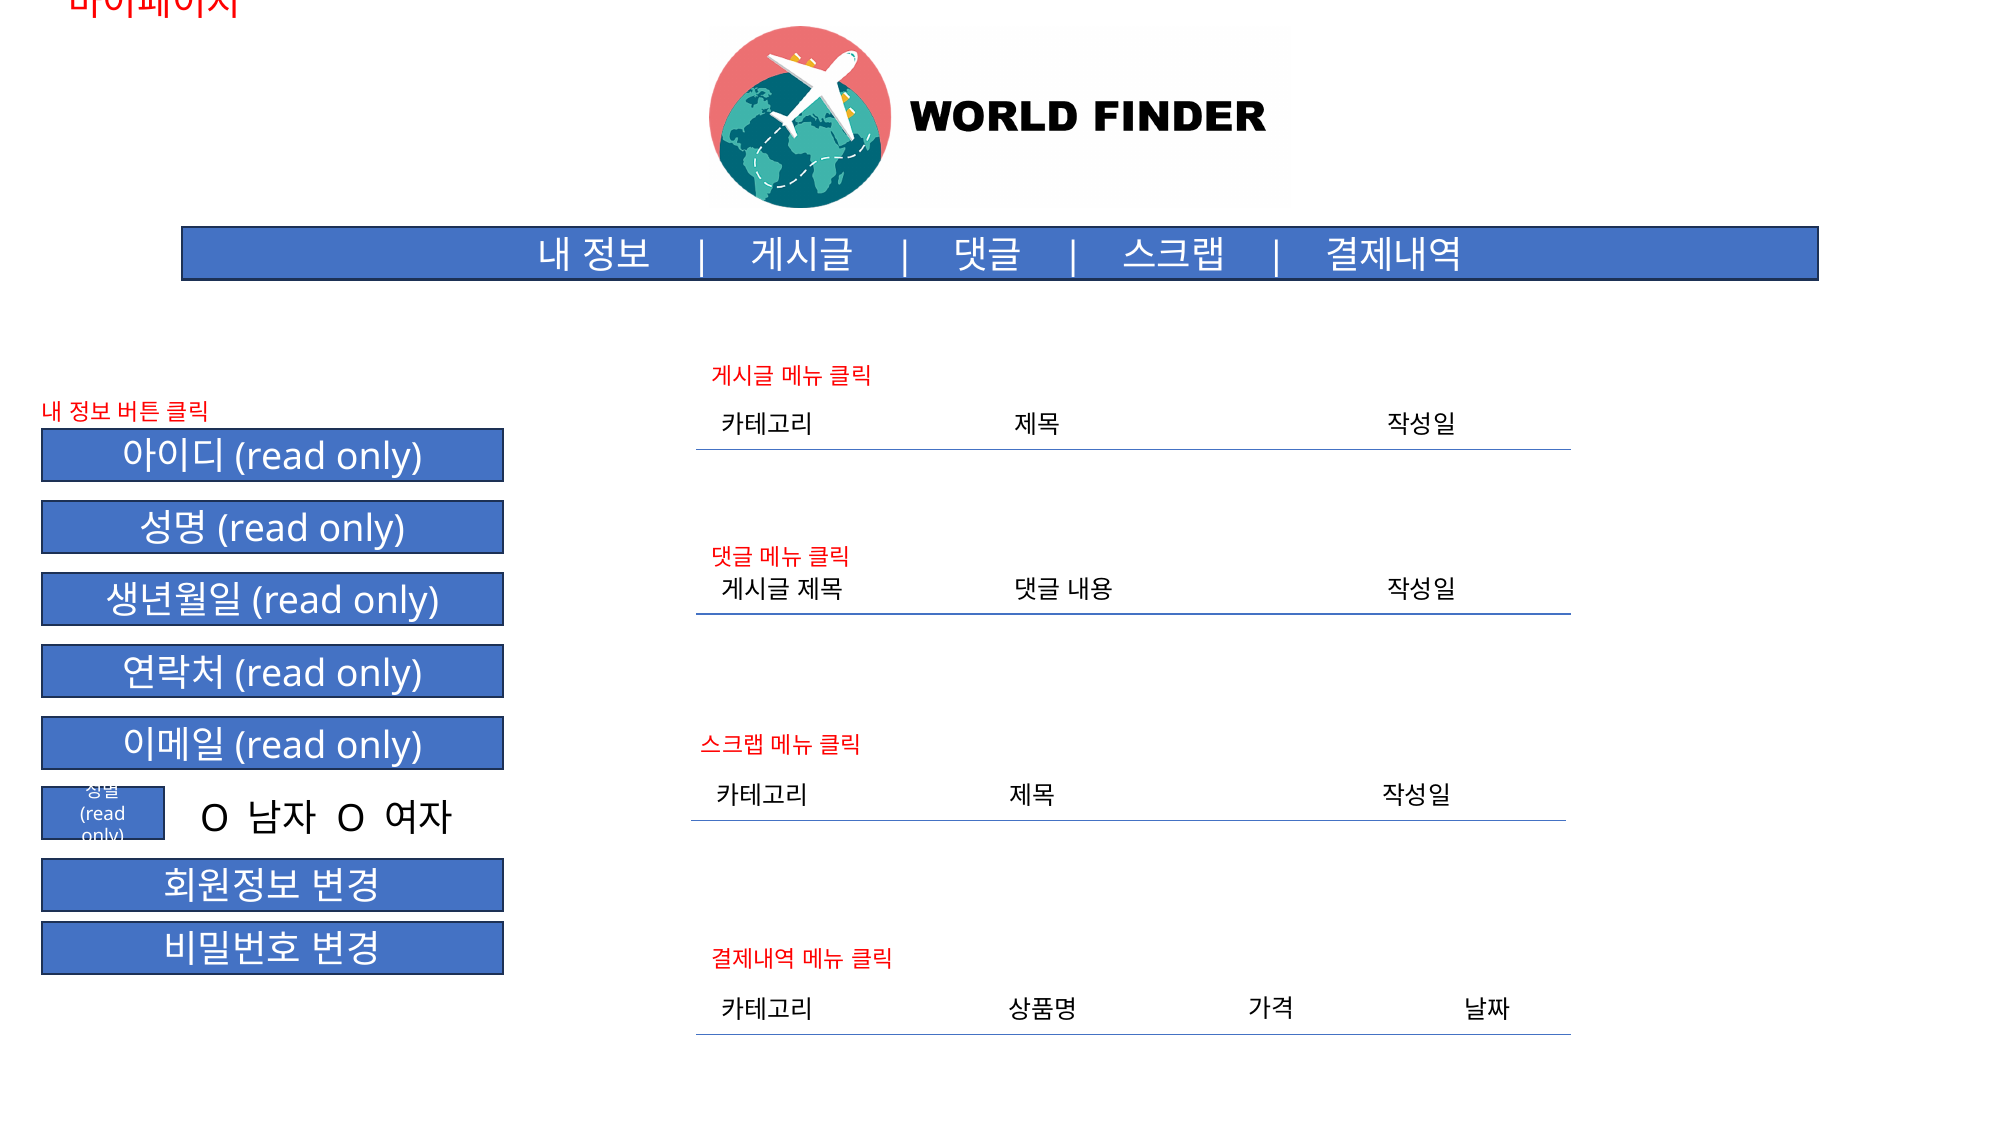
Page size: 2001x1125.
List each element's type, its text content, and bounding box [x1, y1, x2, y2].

text_box 회원정보 변경 [41, 858, 504, 912]
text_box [691, 772, 1567, 821]
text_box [696, 985, 1625, 1035]
text_box 연락처(read only) [41, 644, 504, 698]
text_box 아이디(read only) [41, 432, 504, 482]
text_box 댓글 메뉴 클릭 [696, 535, 1210, 565]
text_box 게시글 메뉴 클릭 [696, 354, 1210, 397]
text_box 내 정보 버튼 클릭 [26, 389, 540, 432]
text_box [696, 401, 1571, 450]
text_box 비밀번호 변경 [41, 921, 504, 975]
text_box 스크랩 메뉴 클릭 [686, 723, 1199, 766]
text_box 마이페이지 [0, 0, 340, 28]
text_box 성명(read only) [41, 500, 504, 554]
picture [709, 26, 1291, 208]
text_box O 남자 O 여자 [185, 786, 503, 847]
text_box 결제내역 메뉴 클릭 [696, 936, 1210, 980]
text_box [696, 565, 1571, 615]
text_box 내 정보 | 게시글 | 댓글 | 스크랩 | 결제내역 [181, 226, 1819, 281]
text_box 생년월일(read only) [41, 572, 504, 626]
text_box 성별 (read only) [41, 786, 165, 840]
text_box 이메일(read only) [41, 716, 504, 770]
